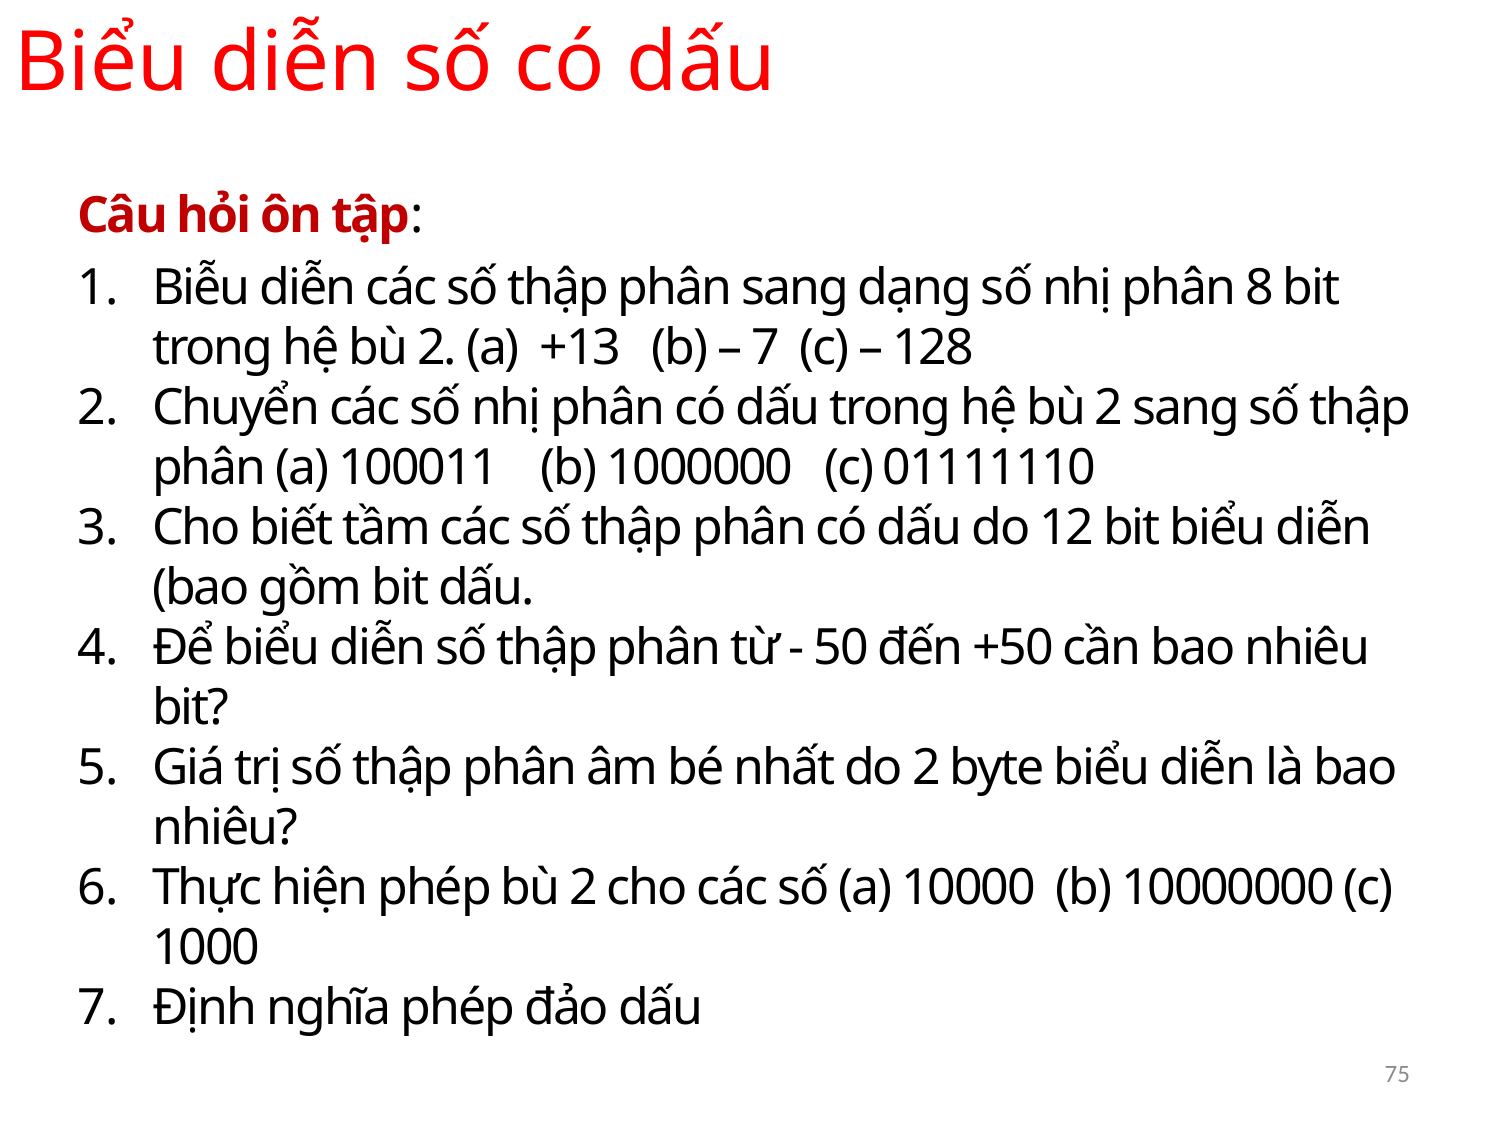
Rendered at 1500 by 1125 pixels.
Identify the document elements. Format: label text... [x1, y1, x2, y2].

text_box Câu hỏi ôn tập: Biễu diễn các số thập phân sang dạng số nhị phân 8 bit trong hệ bù 2. (a) +13 (b) – 7 (c) – 128 Chuyển các số nhị phân có dấu trong hệ bù 2 sang số thập phân (a) 100011 (b) 1000000 (c) 01111110 Cho biết tầm các số thập phân có dấu do 12 bit biểu diễn (bao gồm bit dấu. Để biểu diễn số thập phân từ - 50 đến +50 cần bao nhiêu bit? Giá trị số thập phân âm bé nhất do 2 byte biểu diễn là bao nhiêu? Thực hiện phép bù 2 cho các số (a) 10000 (b) 10000000 (c) 1000 Định nghĩa phép đảo dấu [62, 174, 1463, 1043]
text_box Biểu diễn số có dấu [0, 0, 1075, 115]
slide_number 75 [1074, 1043, 1425, 1103]
